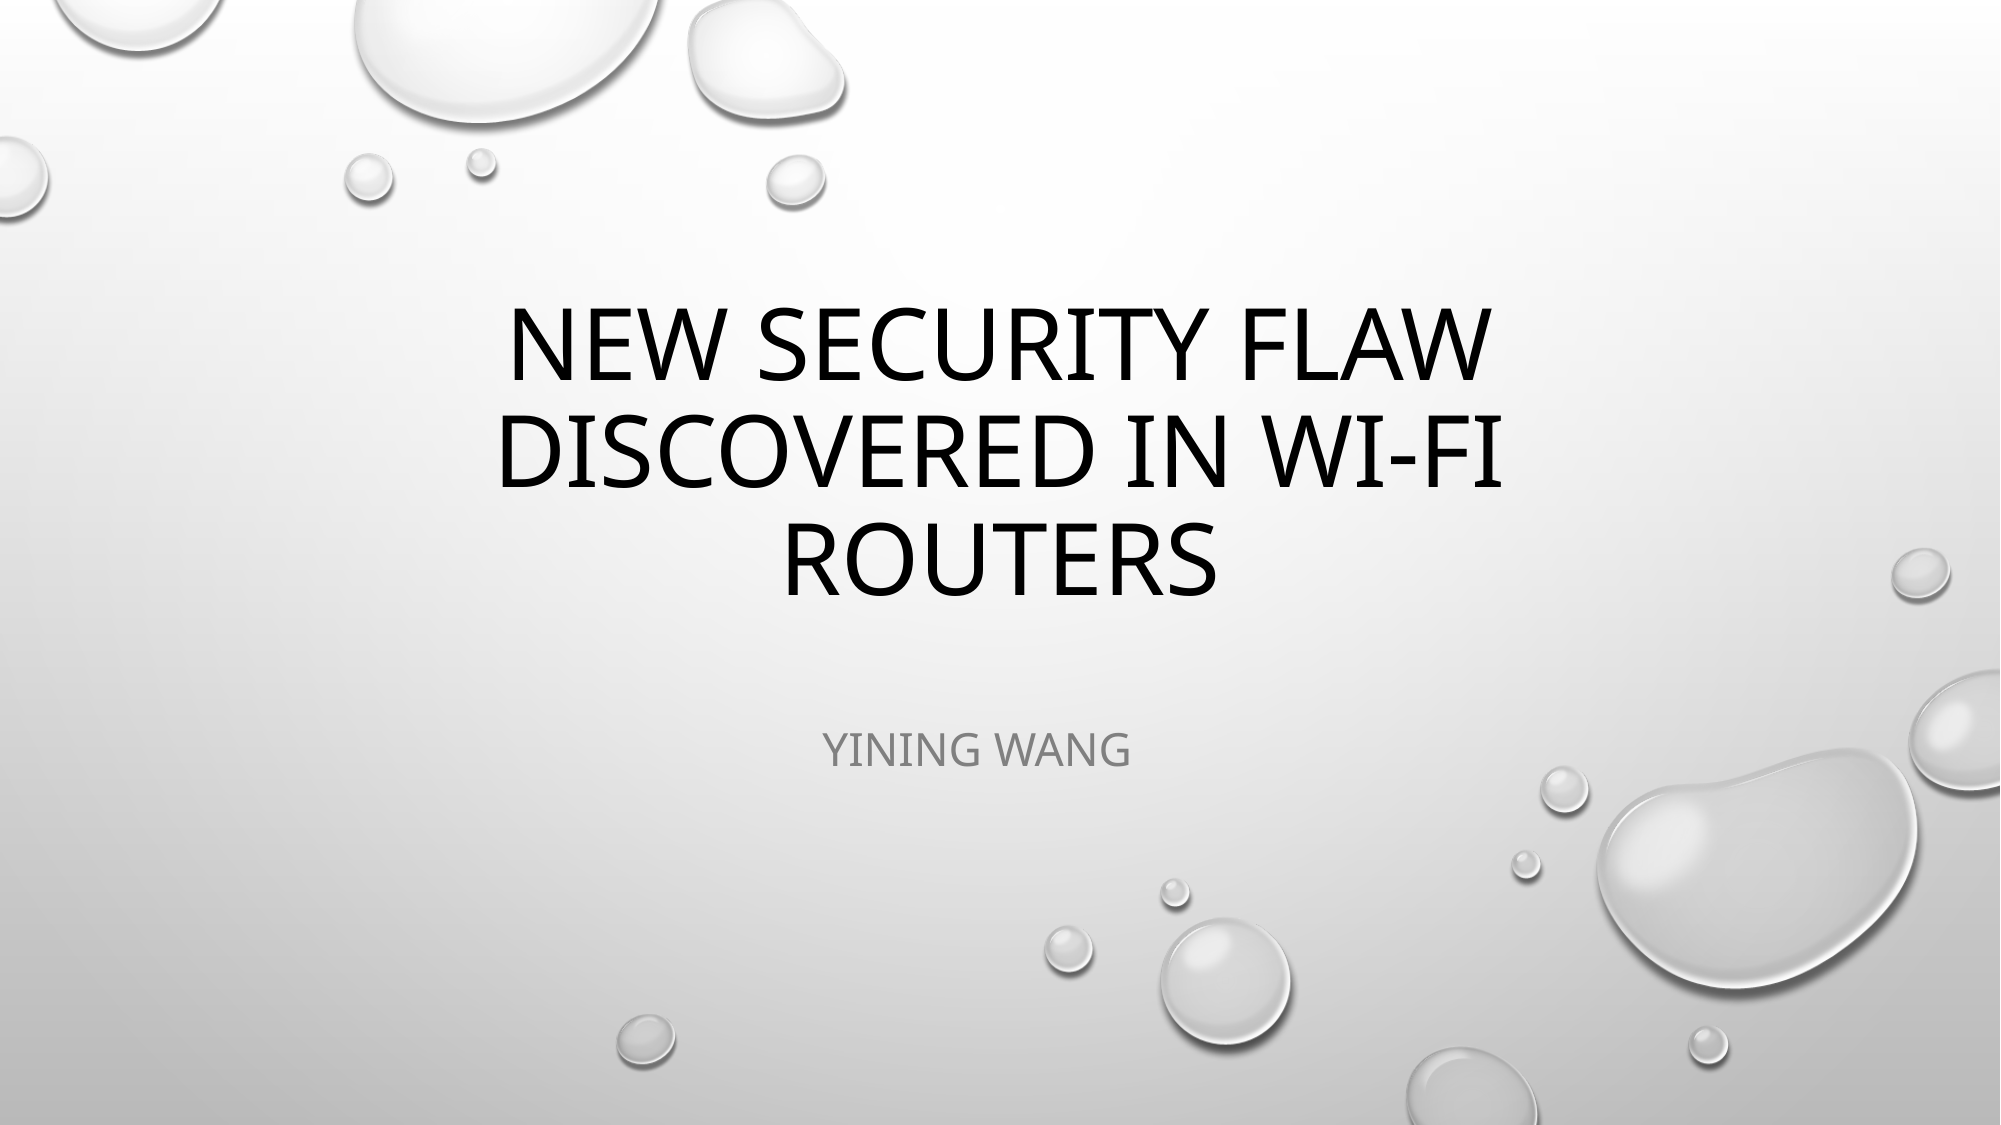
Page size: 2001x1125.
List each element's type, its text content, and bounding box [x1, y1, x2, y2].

subtitle Yining Wang [227, 702, 1728, 974]
title New security flaw discovered in Wi-Fi routers [287, 213, 1713, 625]
picture [0, 0, 2000, 1125]
